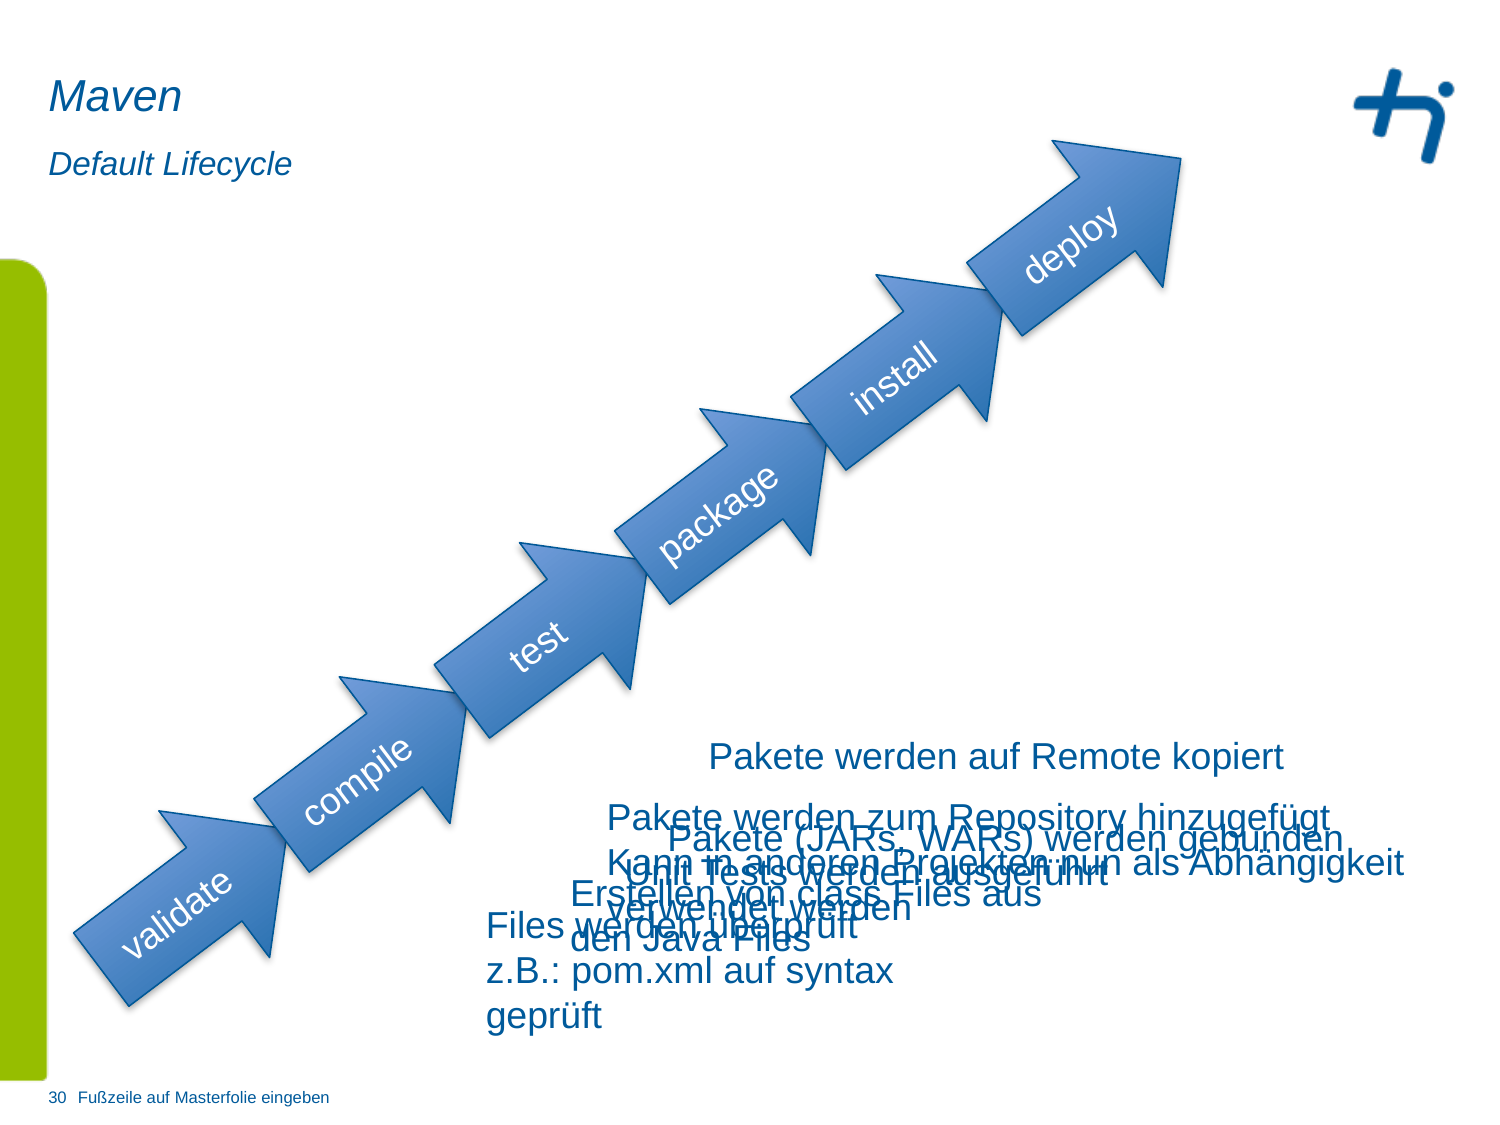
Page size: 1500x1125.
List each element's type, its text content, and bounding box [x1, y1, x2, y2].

text_box validate [72, 810, 285, 1007]
text_box deploy [966, 139, 1182, 337]
text_box compile [253, 676, 466, 873]
text_box Pakete werden auf Remote kopiert [693, 724, 1300, 785]
text_box install [790, 273, 1002, 471]
text_box Files werden überprüft z.B.: pom.xml auf syntax geprüft [471, 893, 910, 1044]
subtitle Default Lifecycle [48, 122, 1249, 179]
text_box Pakete werden zum Repository hinzugefügt Kann in anderen Projekten nun als Abhängigkeit verwendet werden [591, 785, 1420, 936]
text_box test [433, 541, 646, 739]
slide_number 30 [48, 1087, 80, 1122]
text_box package [613, 408, 826, 605]
text_box Erstellen von class Files aus den Java Files [555, 861, 1058, 967]
title Maven [48, 66, 1249, 121]
